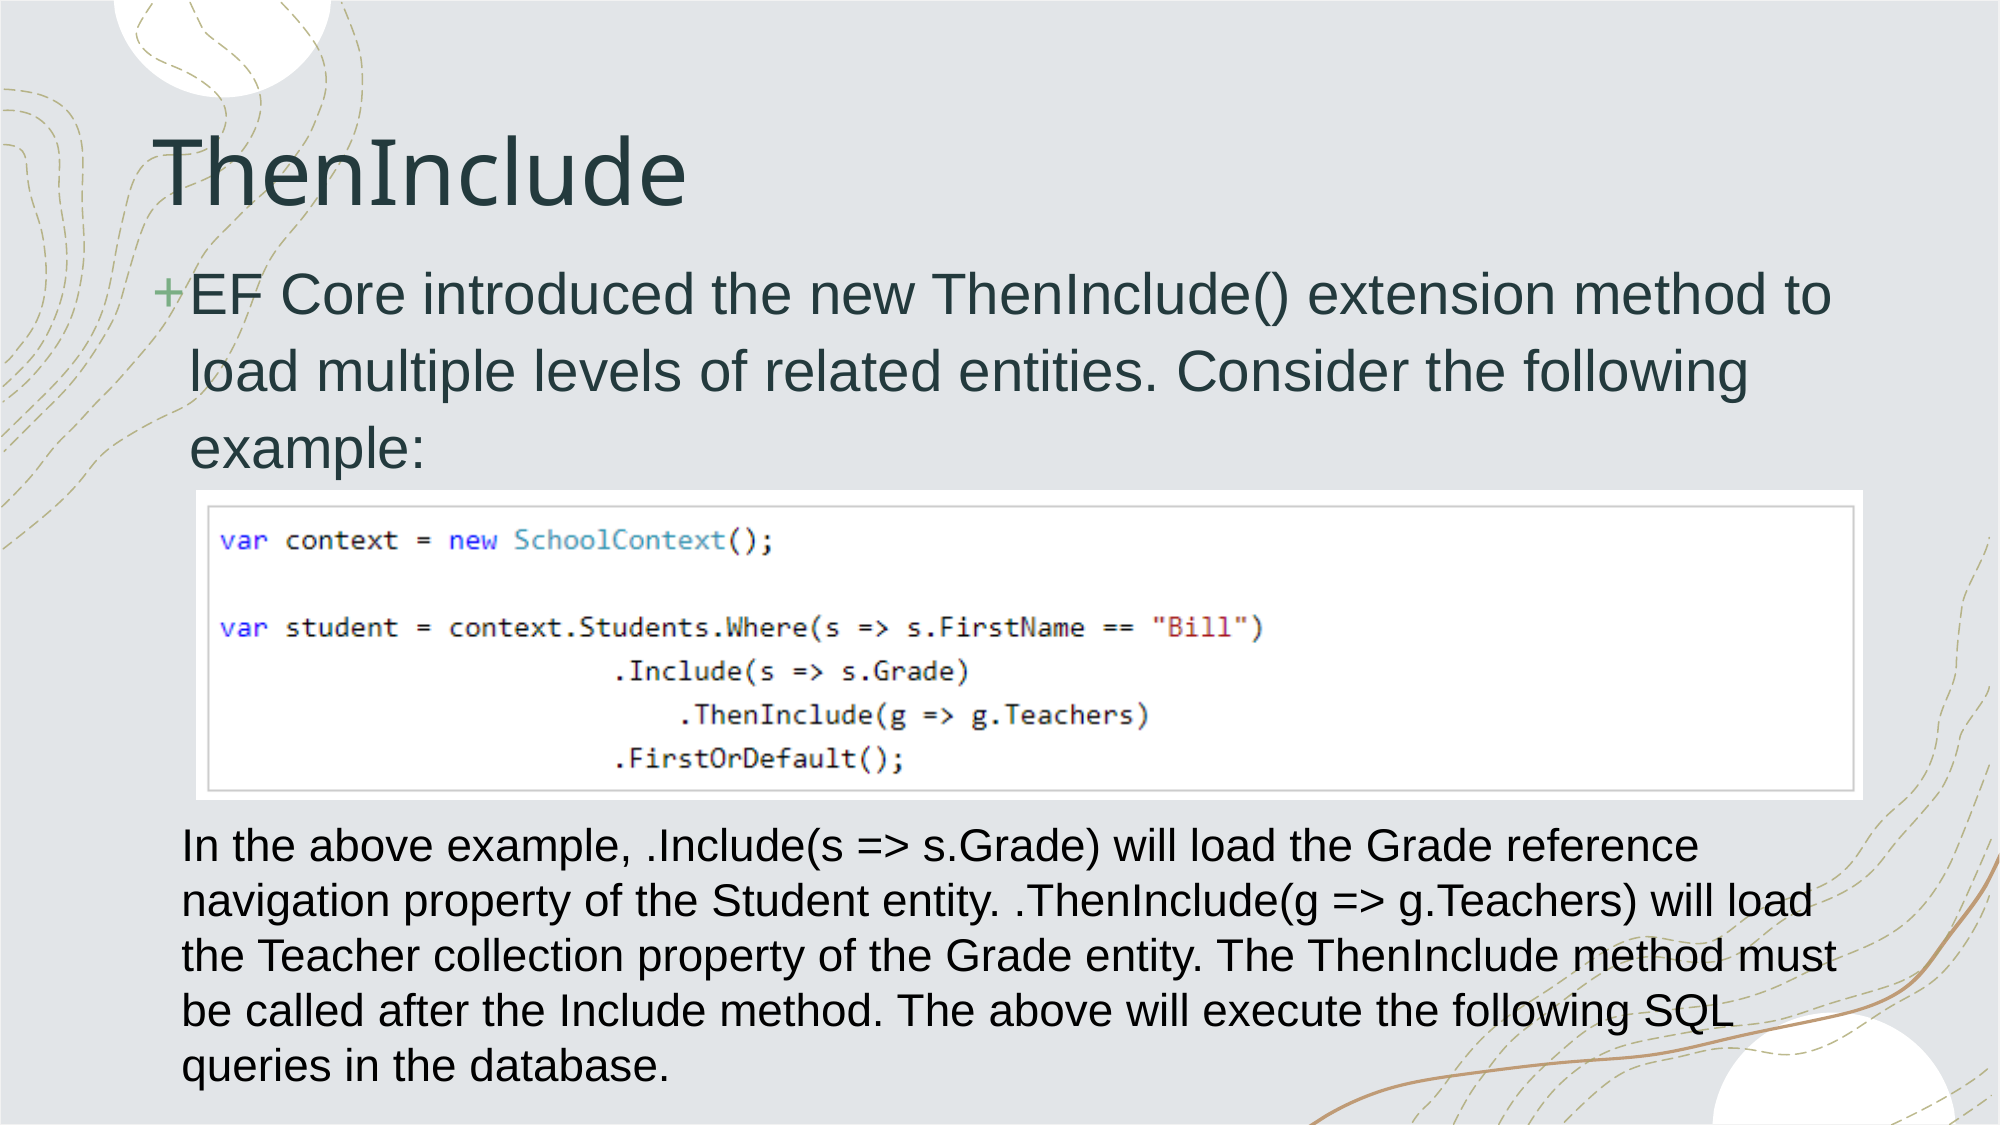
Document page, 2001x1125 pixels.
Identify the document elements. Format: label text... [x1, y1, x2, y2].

text_box In the above example, .Include(s => s.Grade) will load the Grade reference navigation property of the Student entity. .ThenInclude(g => g.Teachers) will load the Teacher collection property of the Grade entity. The ThenInclude method must be called after the Include method. The above will execute the following SQL queries in the database. [166, 808, 1892, 1098]
title ThenInclude [137, 59, 1863, 241]
list EF Core introduced the new ThenInclude() extension method to load multiple levels of related entities. Consider the following example: [137, 241, 1863, 1014]
picture [196, 490, 1863, 800]
